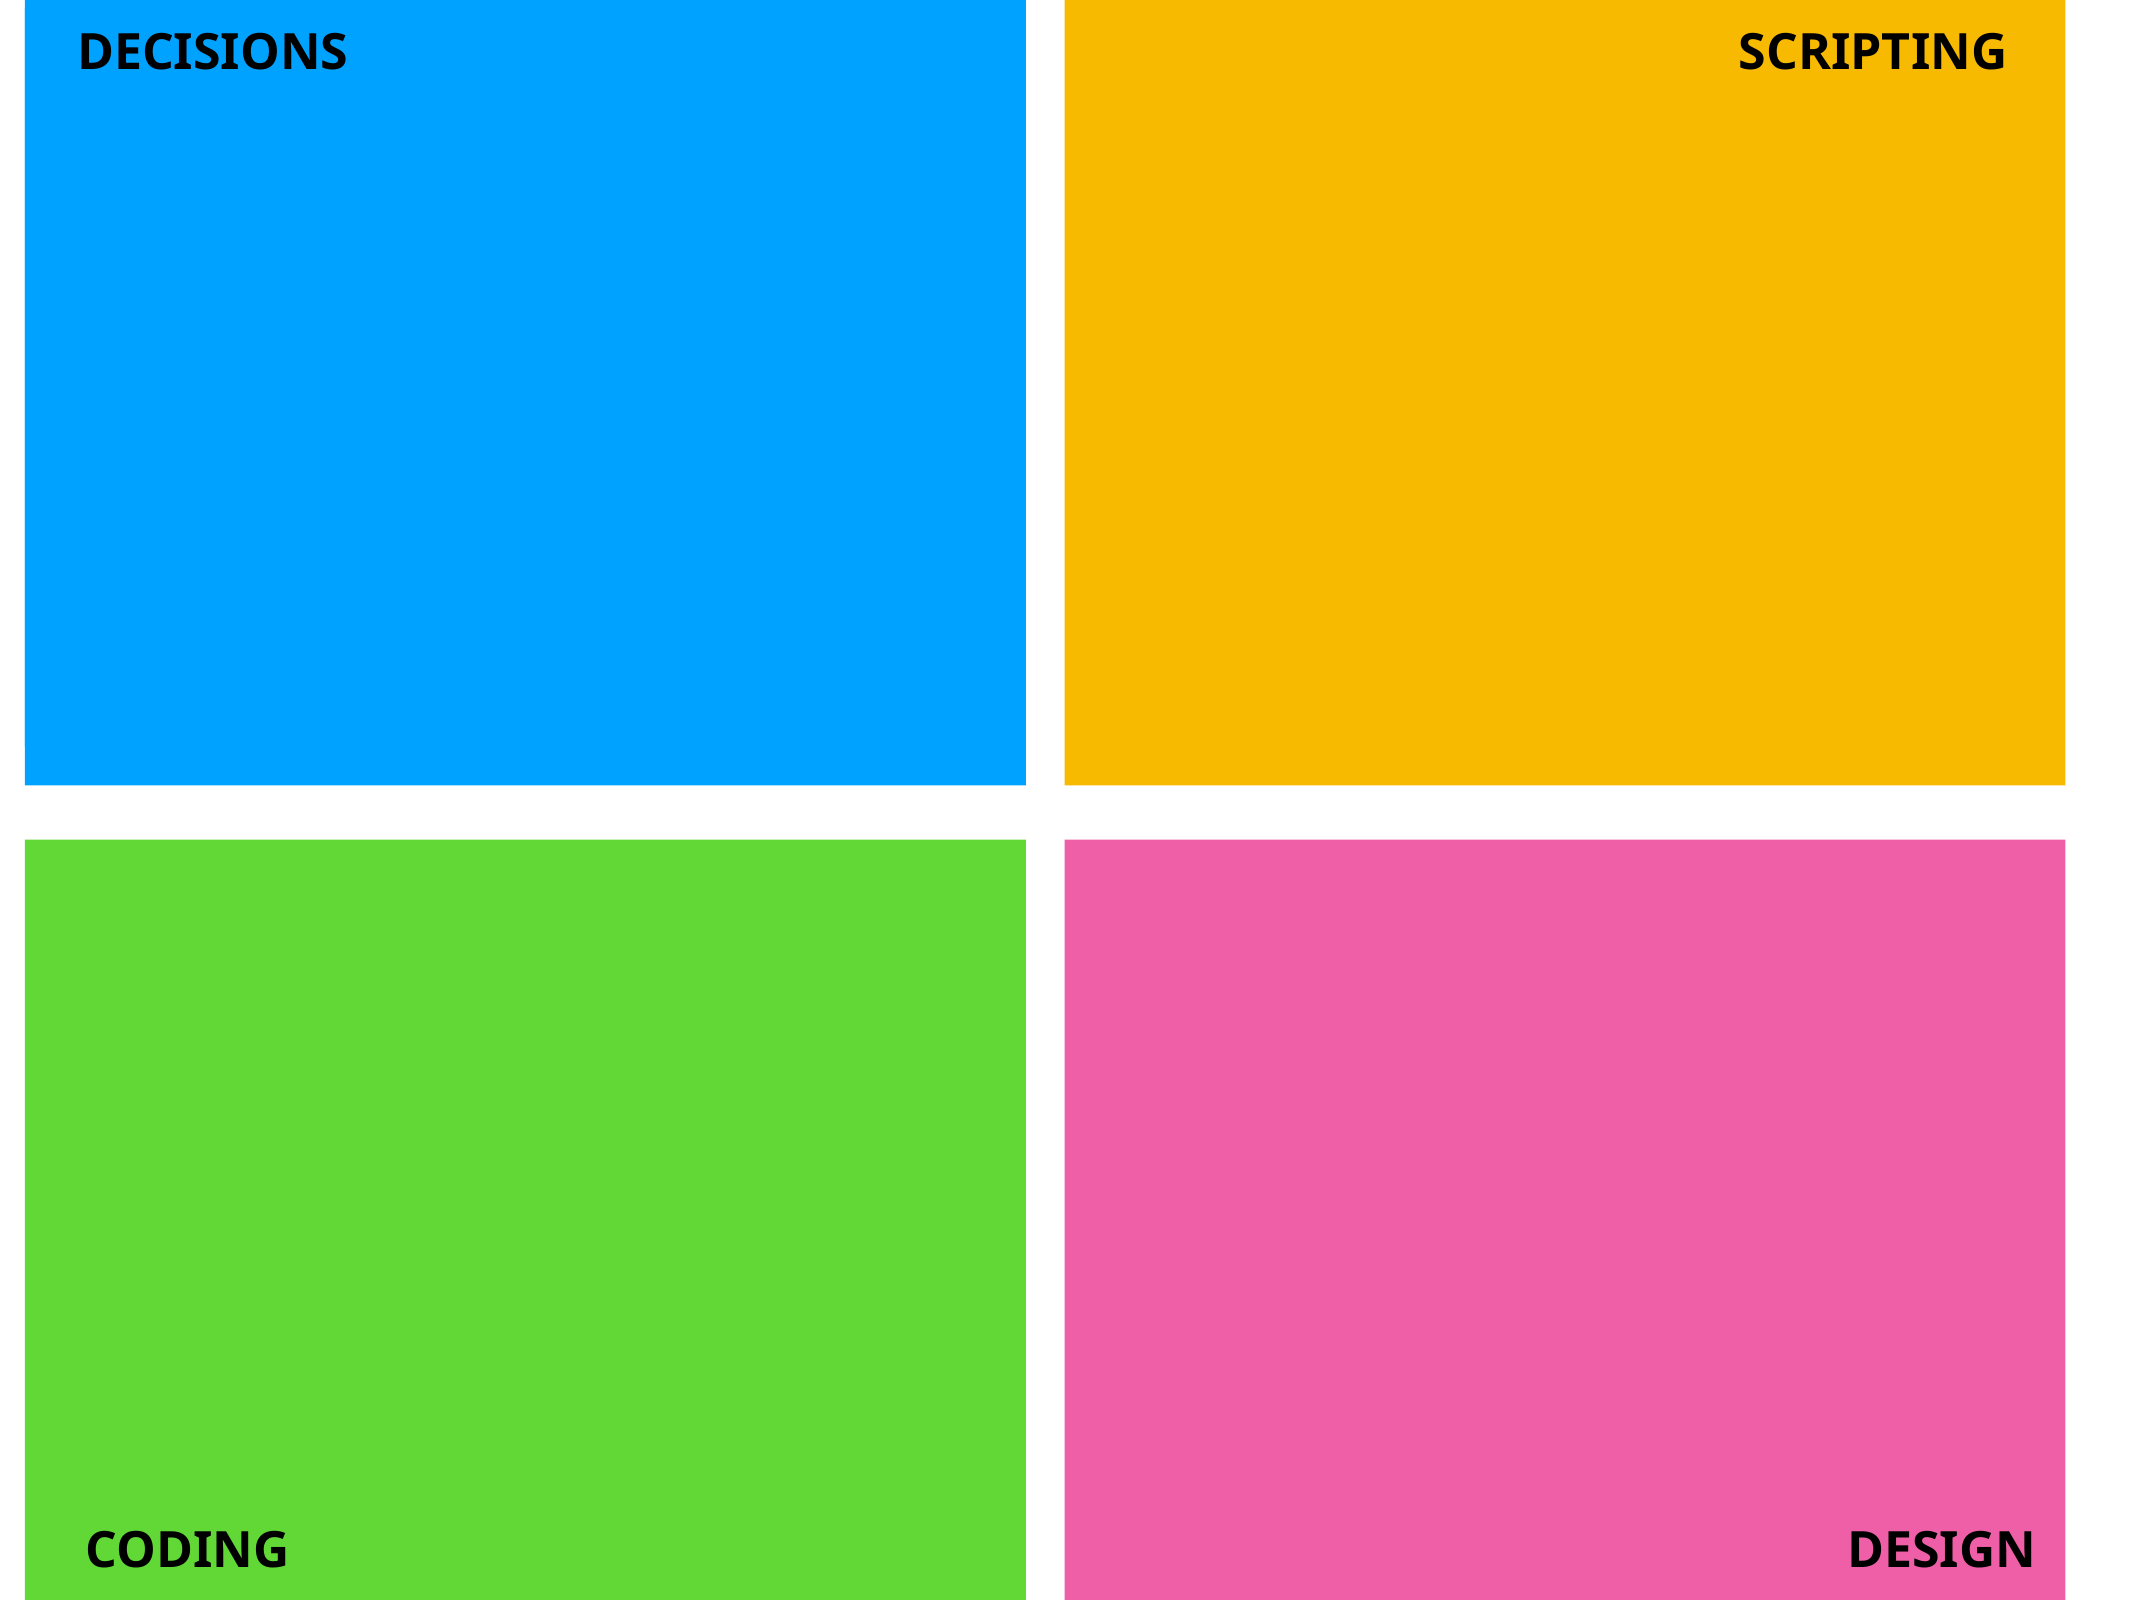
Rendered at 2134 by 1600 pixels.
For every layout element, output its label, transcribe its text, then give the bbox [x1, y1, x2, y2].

text_box [1064, 839, 2066, 1600]
text_box DECISIONS [68, 11, 357, 89]
text_box [24, 0, 1026, 786]
text_box SCRIPTING [1730, 11, 2017, 89]
text_box DESIGN [1839, 1509, 2045, 1587]
text_box CODING [77, 1509, 299, 1587]
text_box [24, 839, 1026, 1600]
text_box [1064, 0, 2066, 786]
